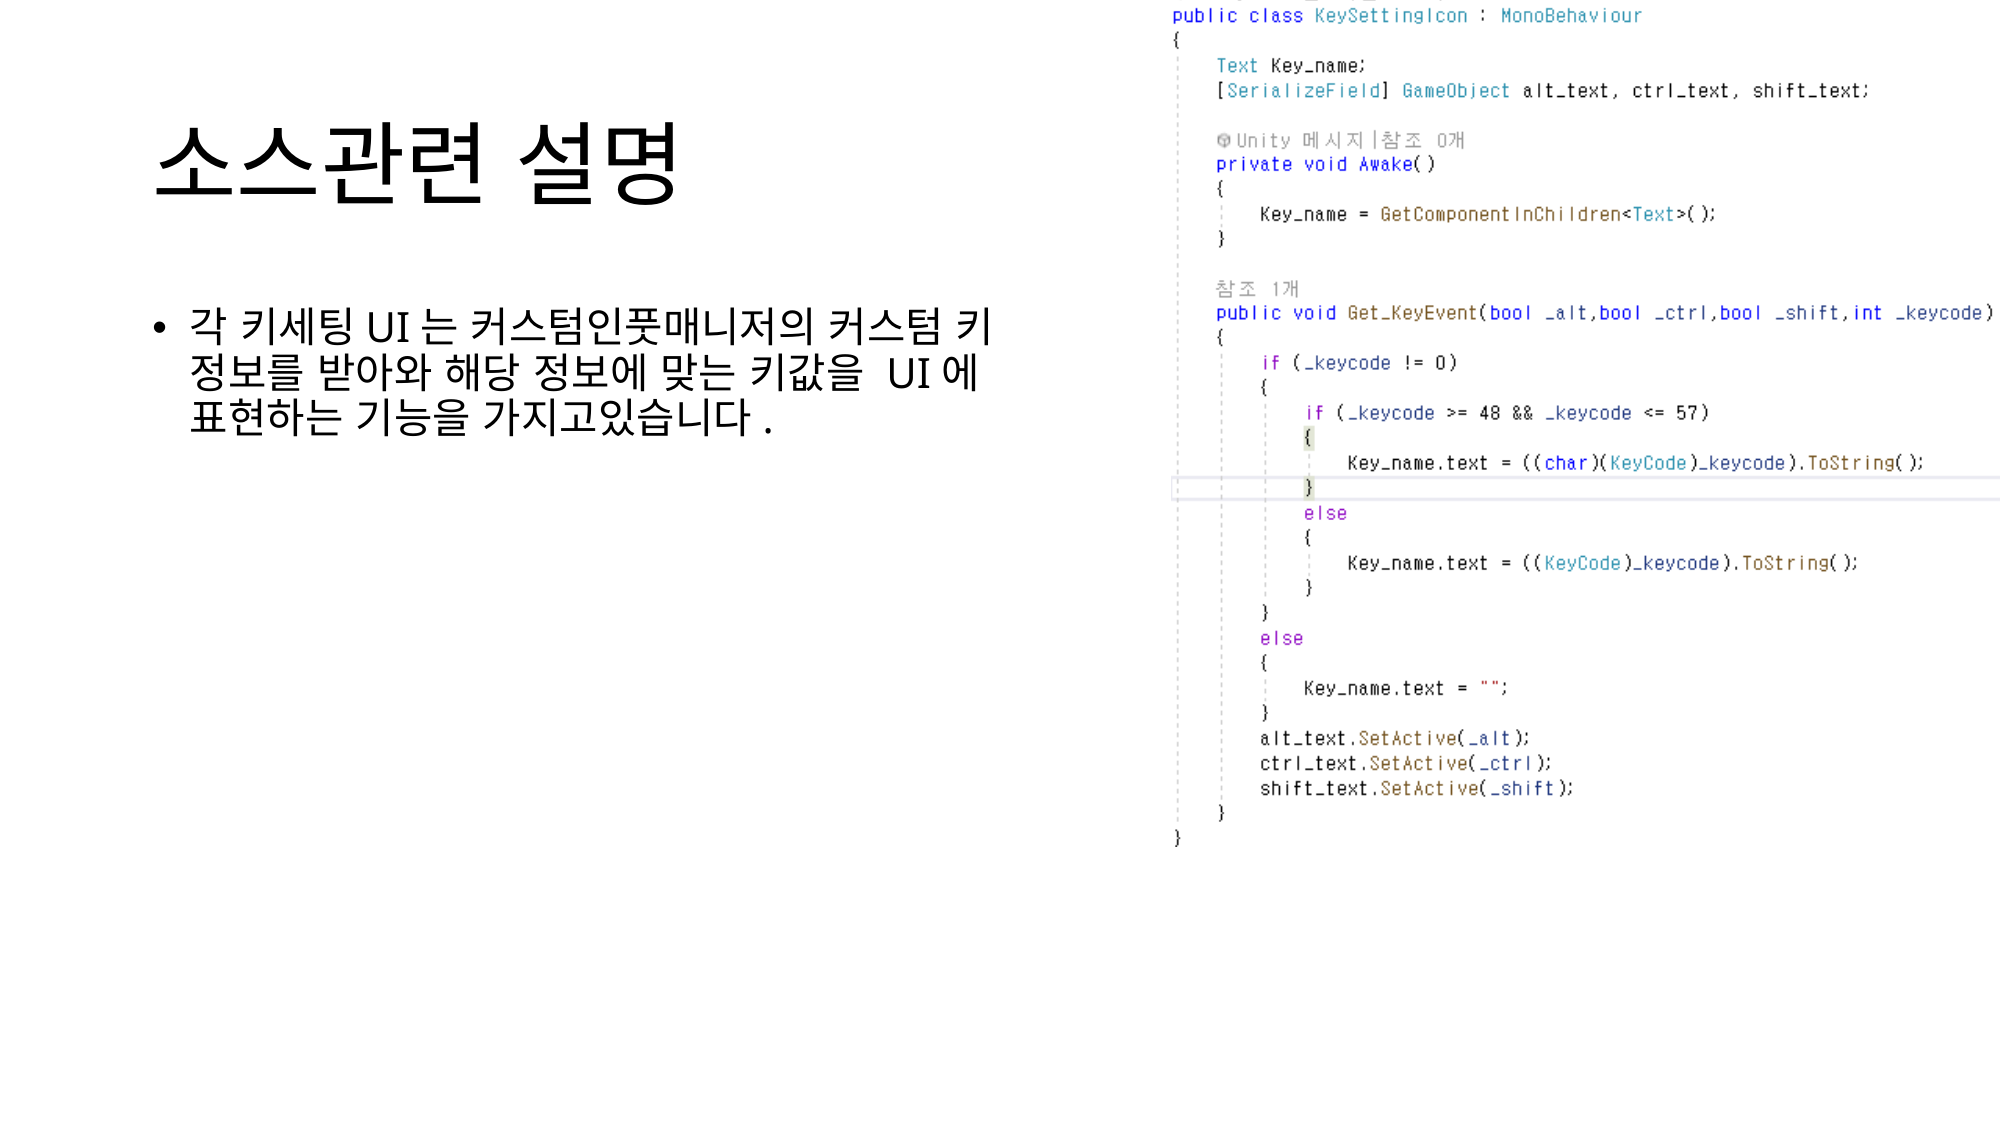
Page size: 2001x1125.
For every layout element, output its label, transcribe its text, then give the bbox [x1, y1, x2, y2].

list 각 키세팅UI는 커스텀인풋매니저의 커스텀 키 정보를 받아와 해당 정보에 맞는 키값을 UI에 표현하는 기능을 가지고있습니다. [137, 299, 1863, 1014]
title 소스관련 설명 [137, 59, 1171, 278]
picture [1171, 0, 2000, 847]
